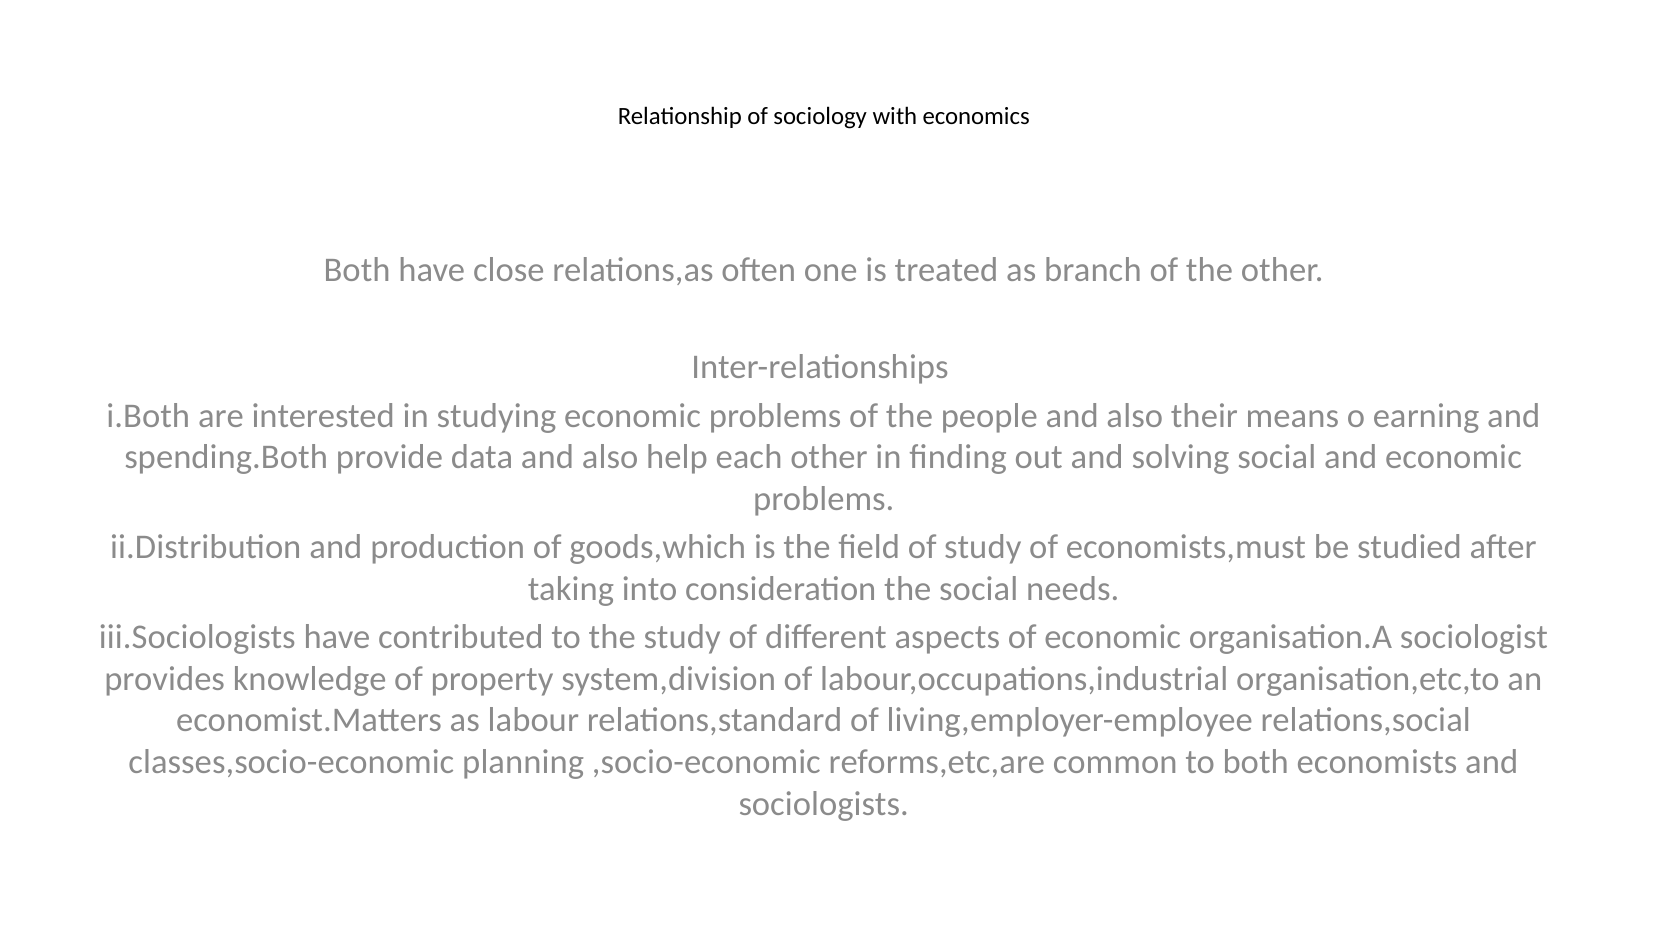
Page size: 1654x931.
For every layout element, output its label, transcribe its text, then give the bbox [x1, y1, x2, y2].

subtitle Both have close relations,as often one is treated as branch of the other. Inter-relationships i.Both are interested in studying economic problems of the people and also their means o earning and spending.Both provide data and also help each other in finding out and solving social and economic problems. ii.Distribution and production of goods,which is the field of study of economists,must be studied after taking into consideration the social needs. iii.Sociologists have contributed to the study of different aspects of economic organisation.A sociologist provides knowledge of property system,division of labour,occupations,industrial organisation,etc,to an economist.Matters as labour relations,standard of living,employer-employee relations,social classes,socio-economic planning ,socio-economic reforms,etc,are common to both economists and sociologists. [76, 239, 1571, 831]
title Relationship of sociology with economics [82, 92, 1571, 138]
